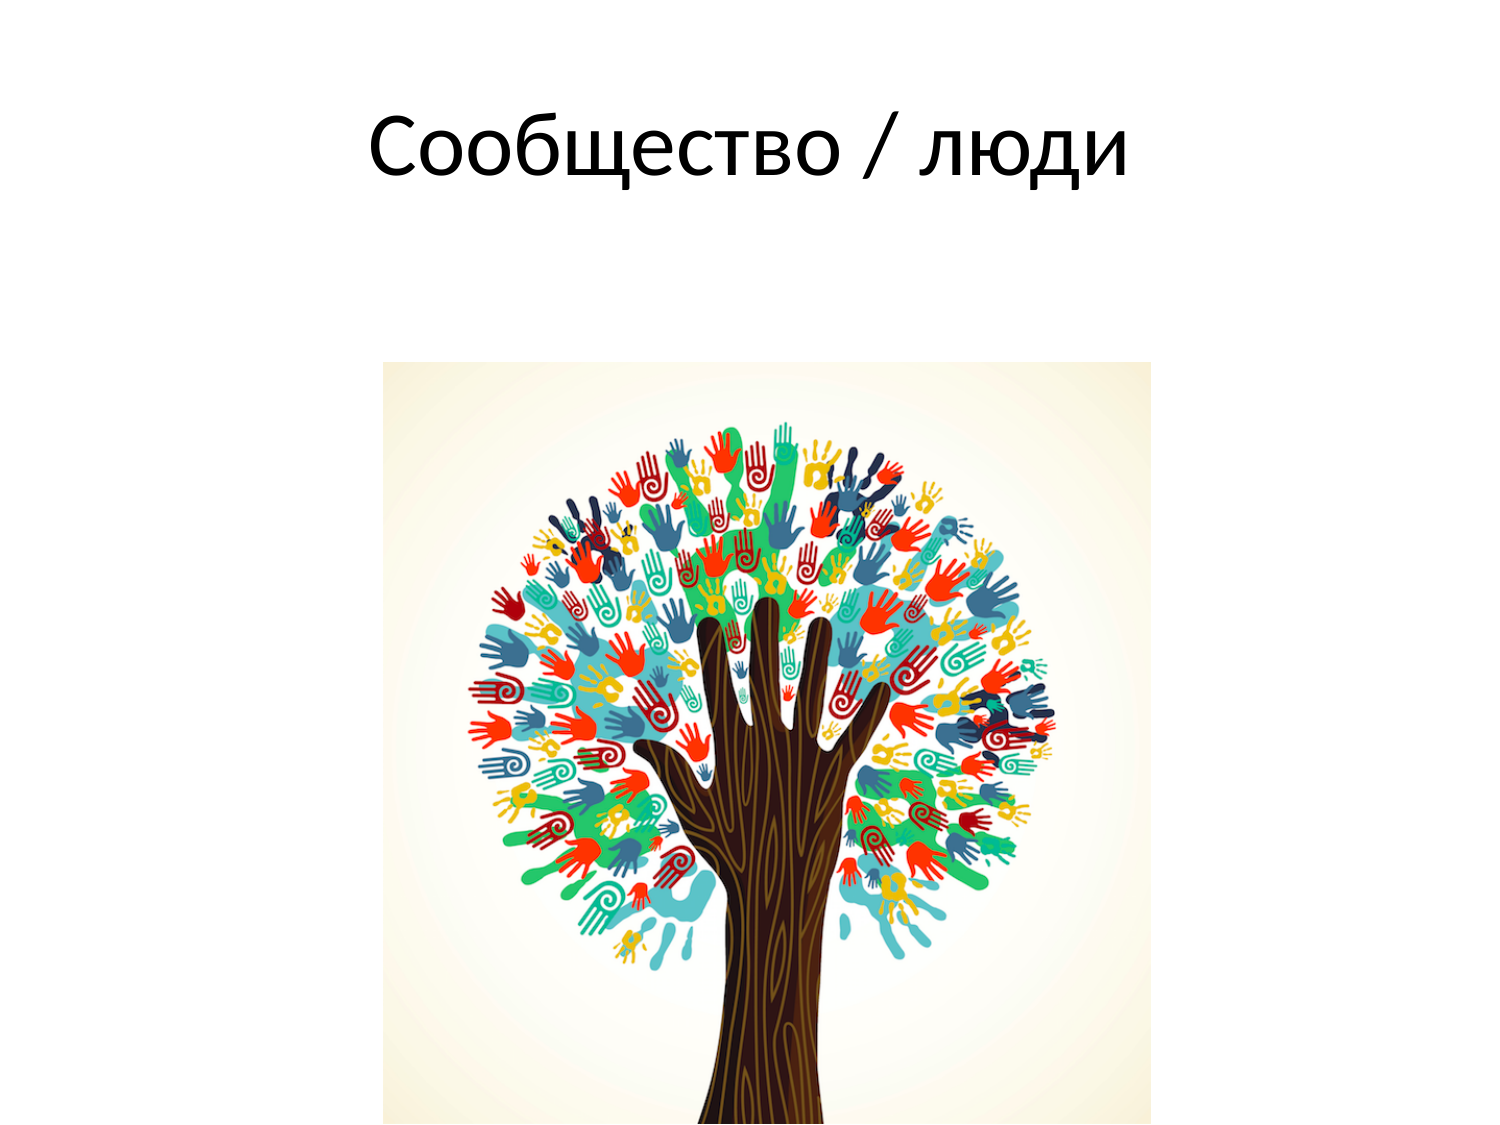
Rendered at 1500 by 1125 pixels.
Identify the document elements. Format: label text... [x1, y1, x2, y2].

title Сообщество / люди [75, 45, 1425, 233]
picture [383, 361, 1151, 1124]
